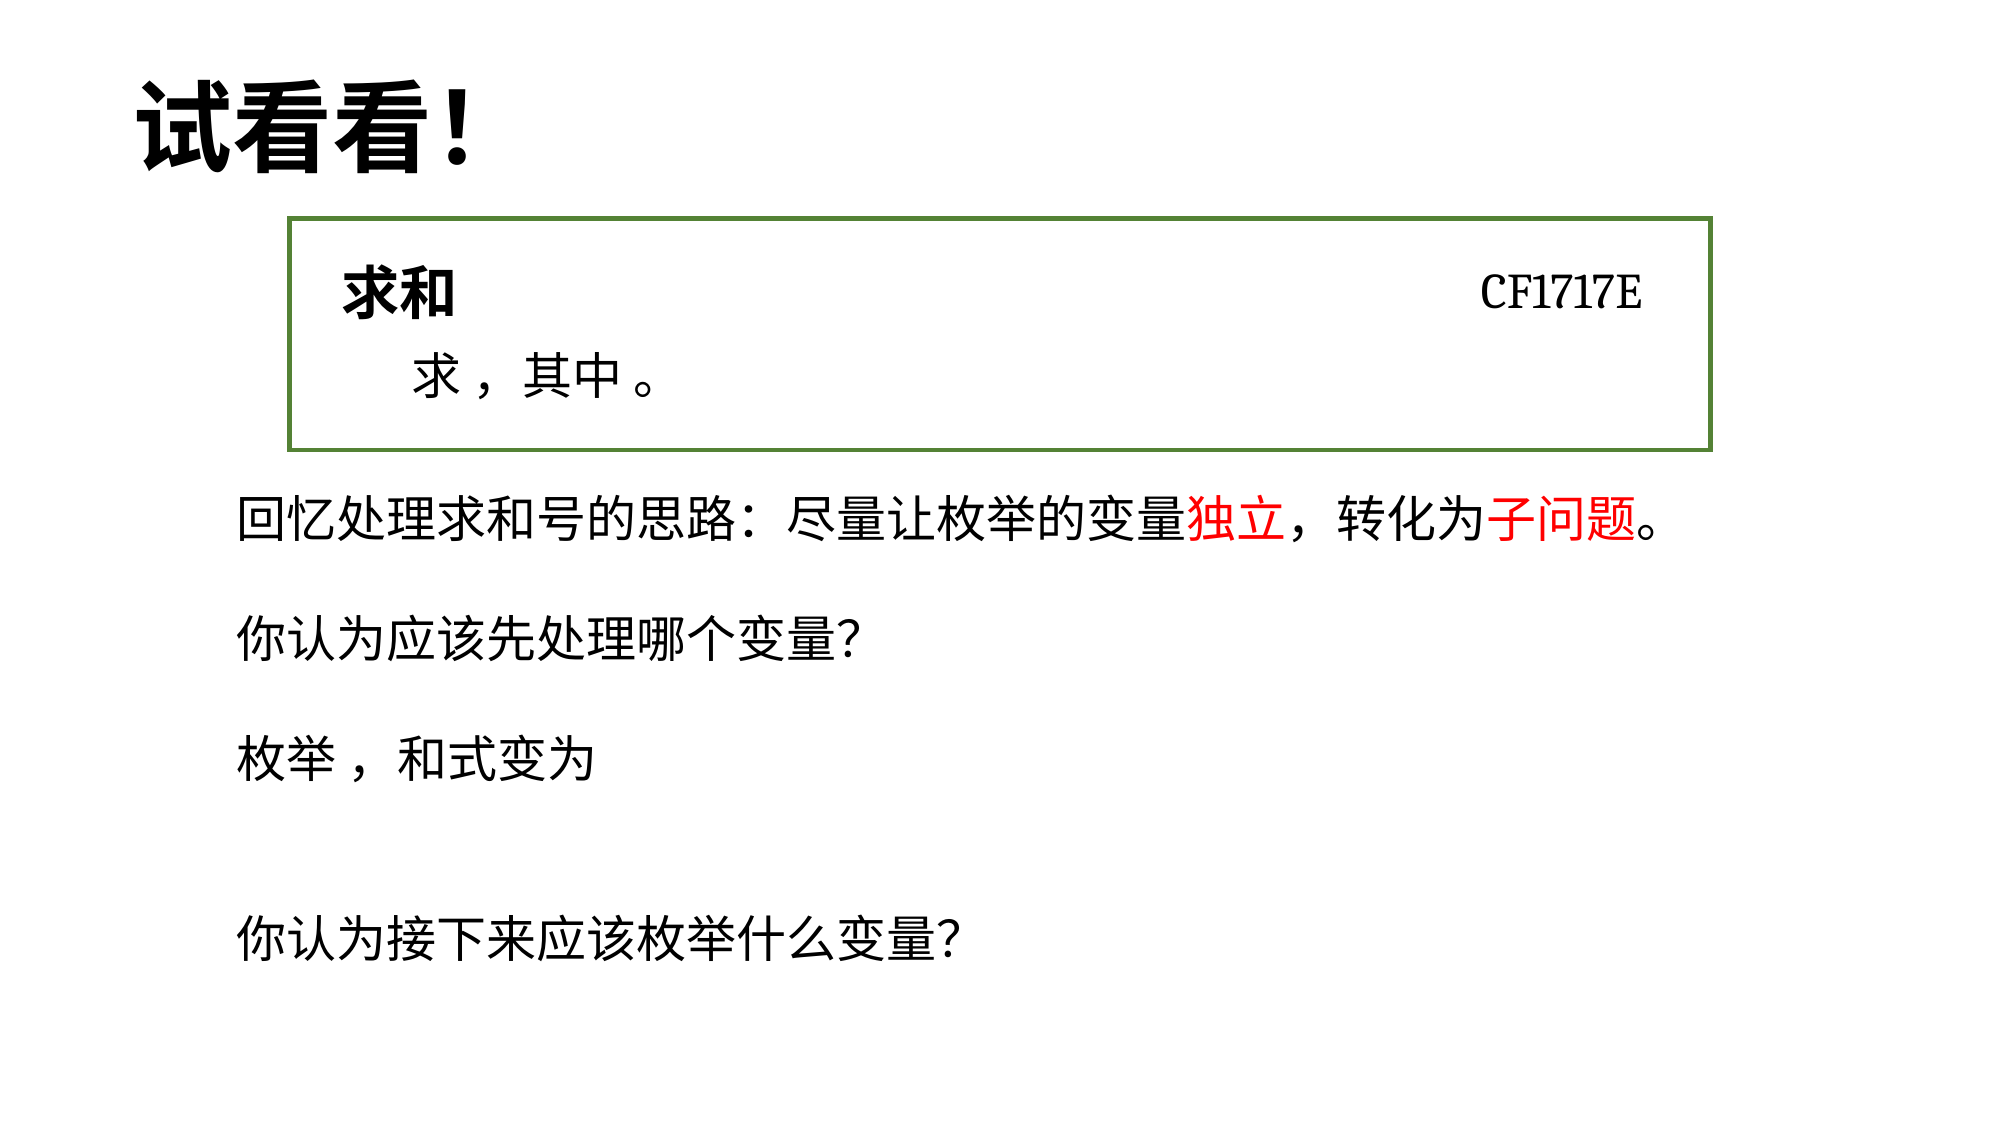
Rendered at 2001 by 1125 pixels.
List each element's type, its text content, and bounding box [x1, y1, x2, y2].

text_box 试看看！ [117, 56, 548, 192]
text_box [288, 217, 1712, 451]
text_box 求和 [326, 248, 473, 334]
text_box CF1717E [1465, 251, 1657, 327]
